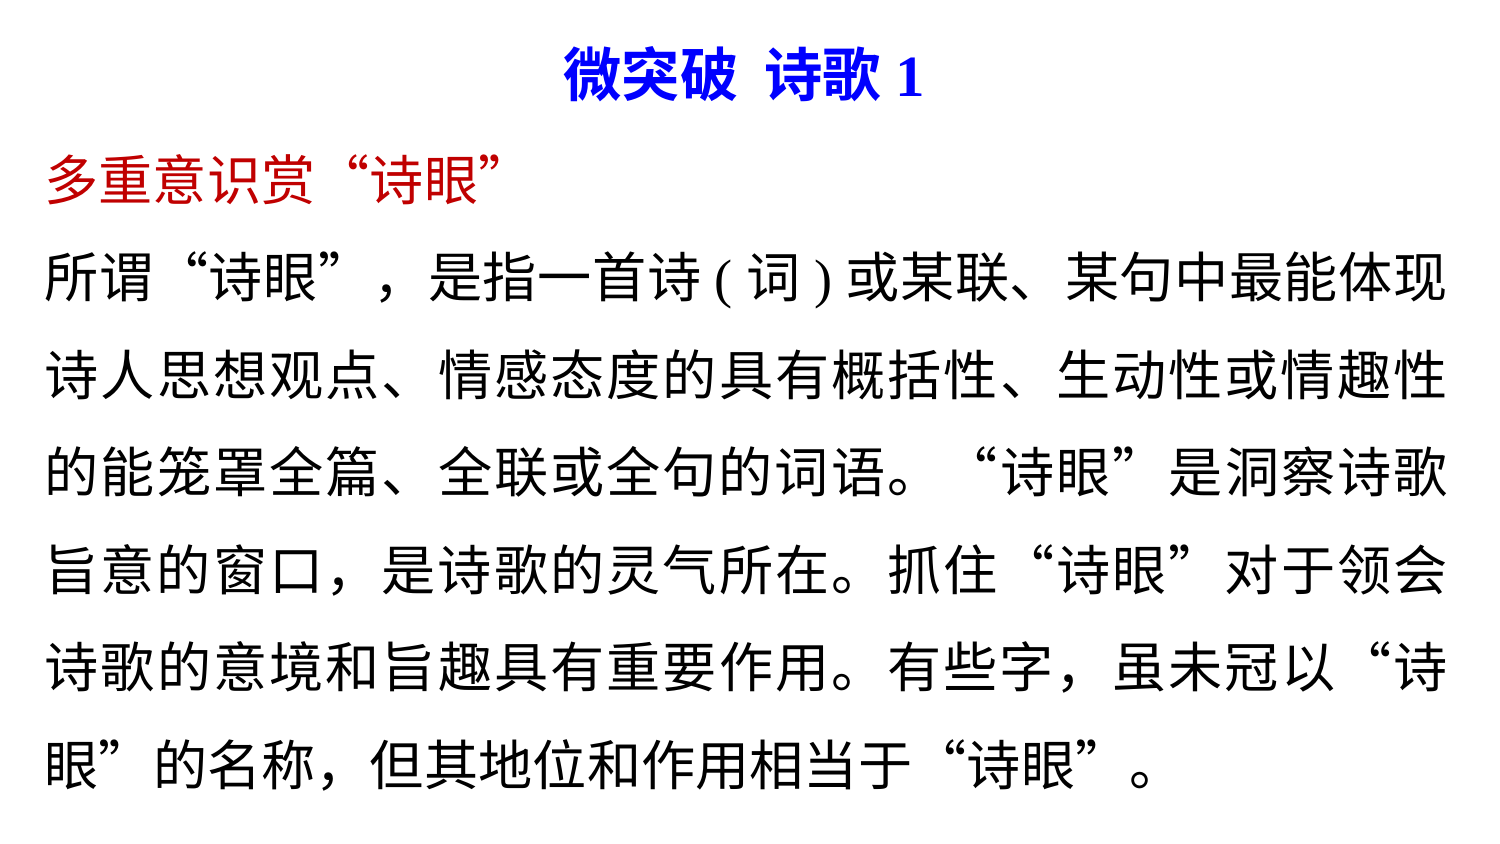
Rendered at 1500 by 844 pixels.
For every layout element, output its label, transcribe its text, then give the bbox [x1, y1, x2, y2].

text_box 多重意识赏“诗眼” 所谓“诗眼”，是指一首诗(词)或某联、某句中最能体现诗人思想观点、情感态度的具有概括性、生动性或情趣性的能笼罩全篇、全联或全句的词语。“诗眼”是洞察诗歌旨意的窗口，是诗歌的灵气所在。抓住“诗眼”对于领会诗歌的意境和旨趣具有重要作用。有些字，虽未冠以“诗眼”的名称，但其地位和作用相当于“诗眼”。 [29, 99, 1463, 804]
text_box 微突破 诗歌1 [46, 7, 1443, 99]
